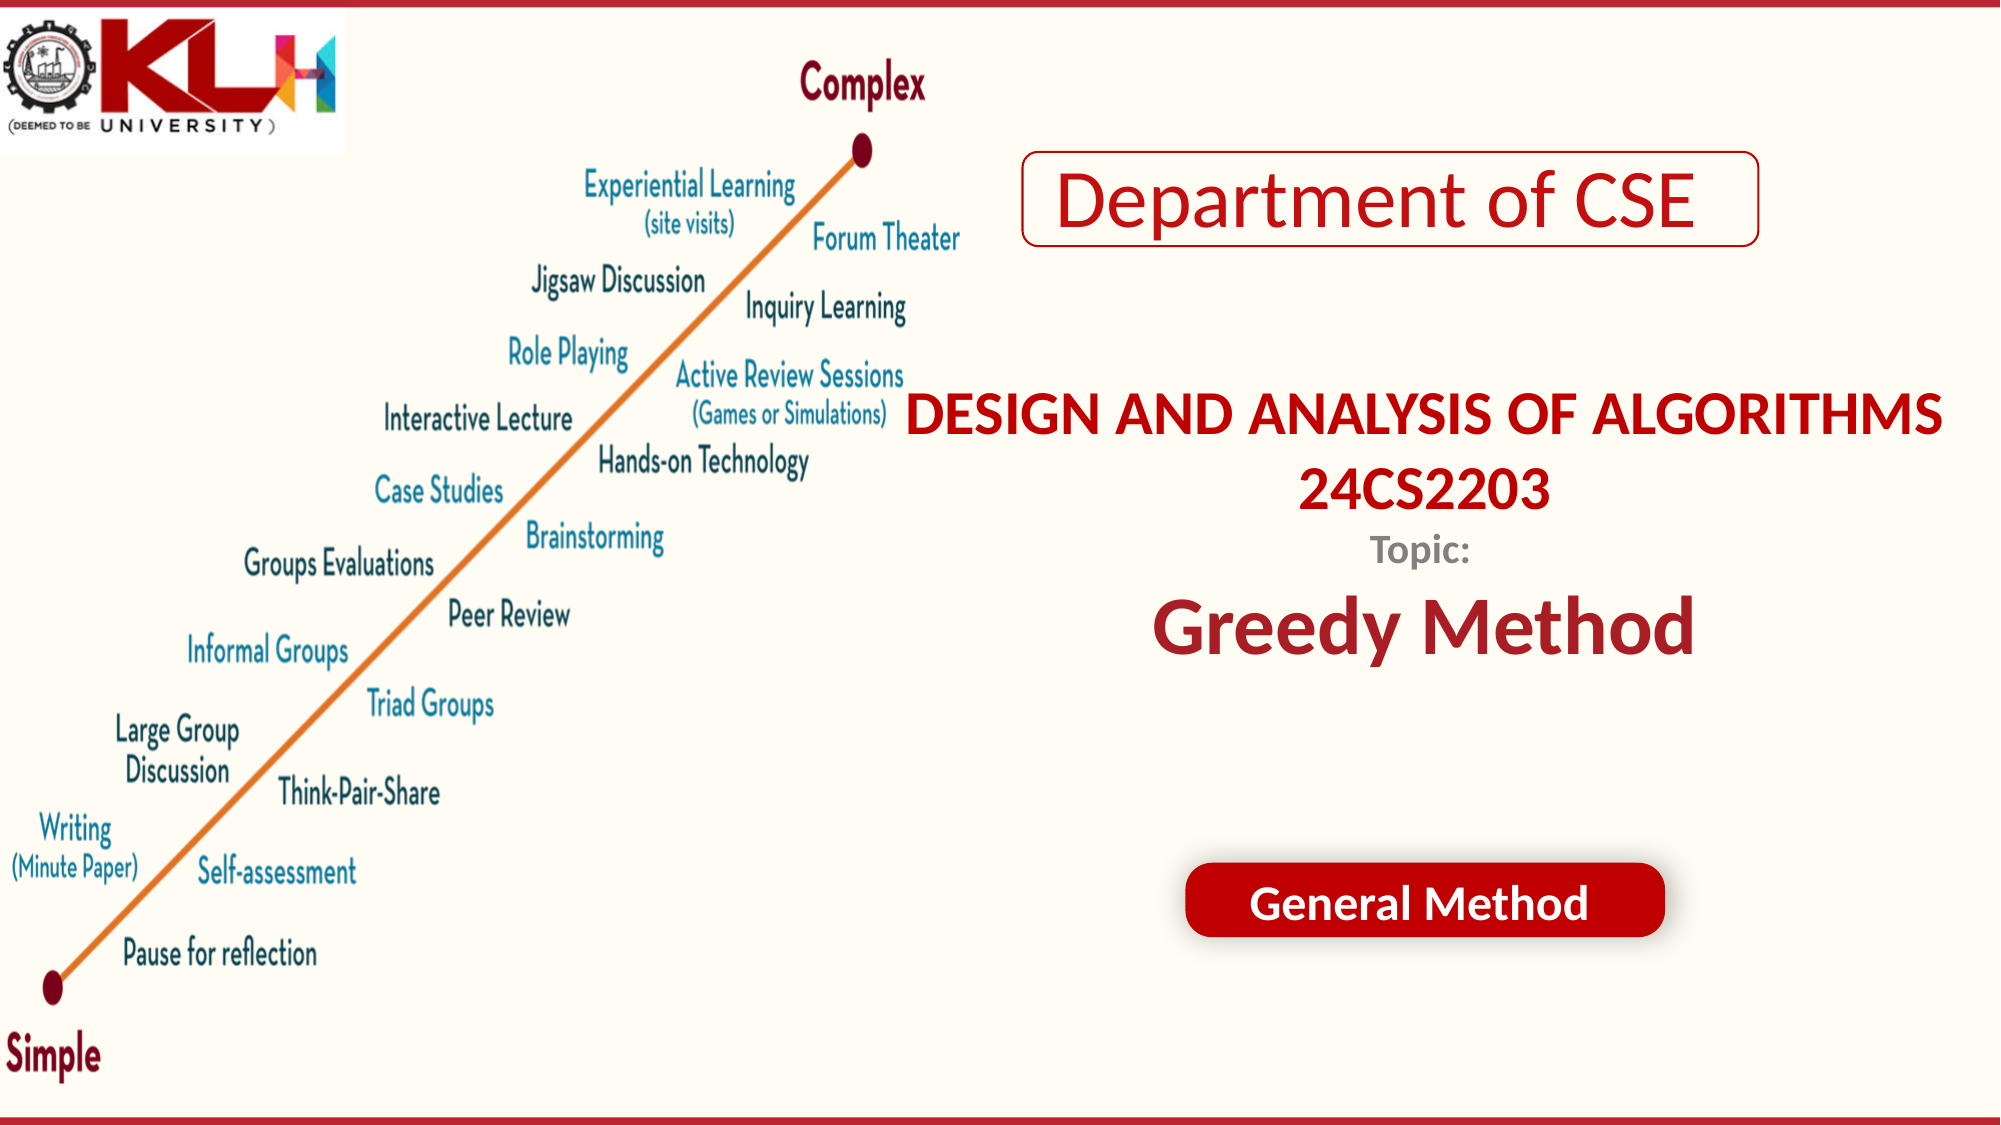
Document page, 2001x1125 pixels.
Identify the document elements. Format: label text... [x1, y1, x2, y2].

text_box General Method [1185, 862, 1666, 938]
picture [0, 8, 977, 1118]
text_box DESIGN AND ANALYSIS OF ALGORITHMS 24CS2203 Topic: Greedy Method [977, 364, 1993, 680]
text_box [1021, 150, 1760, 248]
text_box Department of CSE [999, 136, 1754, 252]
